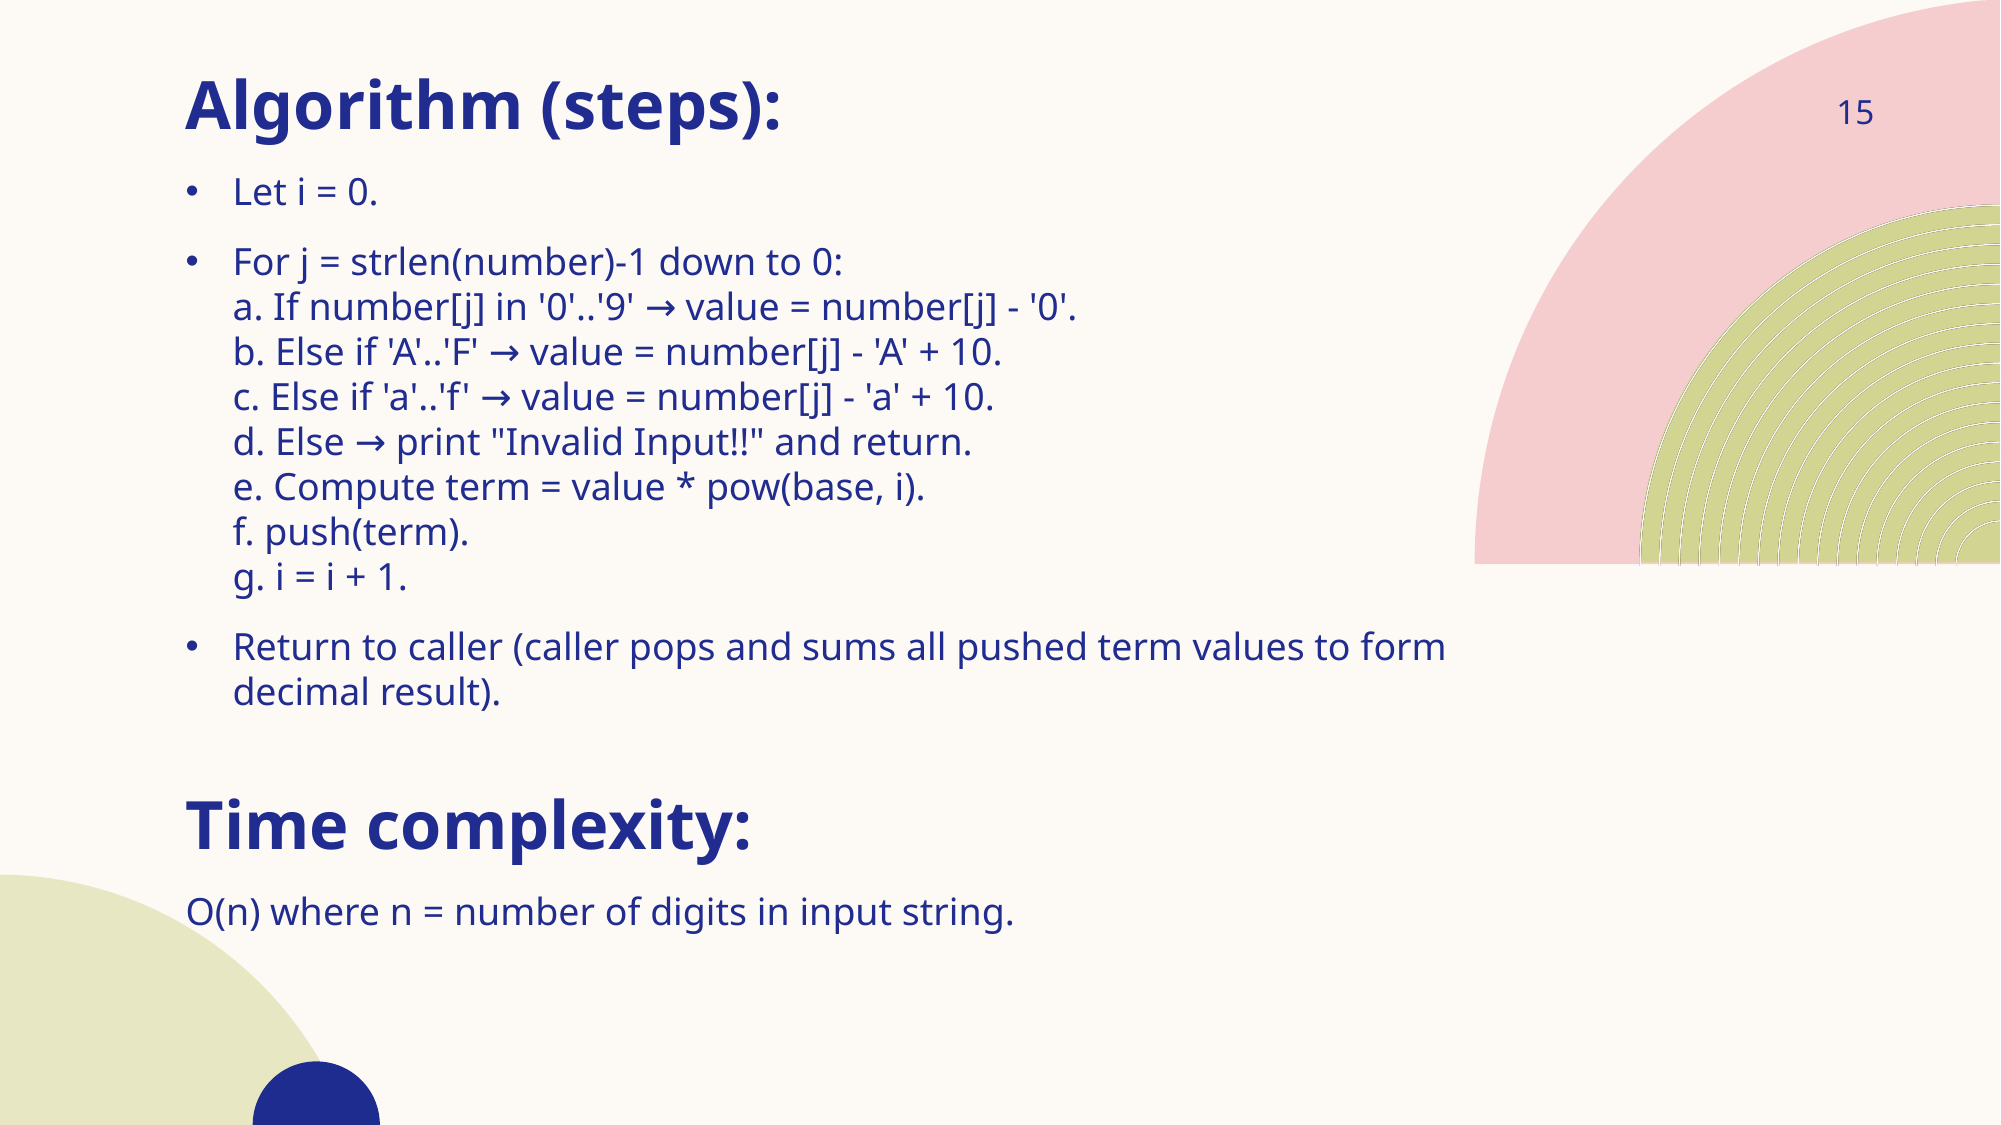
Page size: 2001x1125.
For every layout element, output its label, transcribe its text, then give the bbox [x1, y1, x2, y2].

text_box Algorithm (steps): Let i = 0. For j = strlen(number)-1 down to 0: a. If number[j] in '0'..'9' → value = number[j] - '0'. b. Else if 'A'..'F' → value = number[j] - 'A' + 10. c. Else if 'a'..'f' → value = number[j] - 'a' + 10. d. Else → print "Invalid Input!!" and return. e. Compute term = value * pow(base, i). f. push(term). g. i = i + 1. Return to caller (caller pops and sums all pushed term values to form decimal result). Time complexity: O(n) where n = number of digits in input string. [170, 55, 1578, 986]
slide_number 15 [1712, 75, 1875, 153]
picture [1639, 204, 2001, 566]
